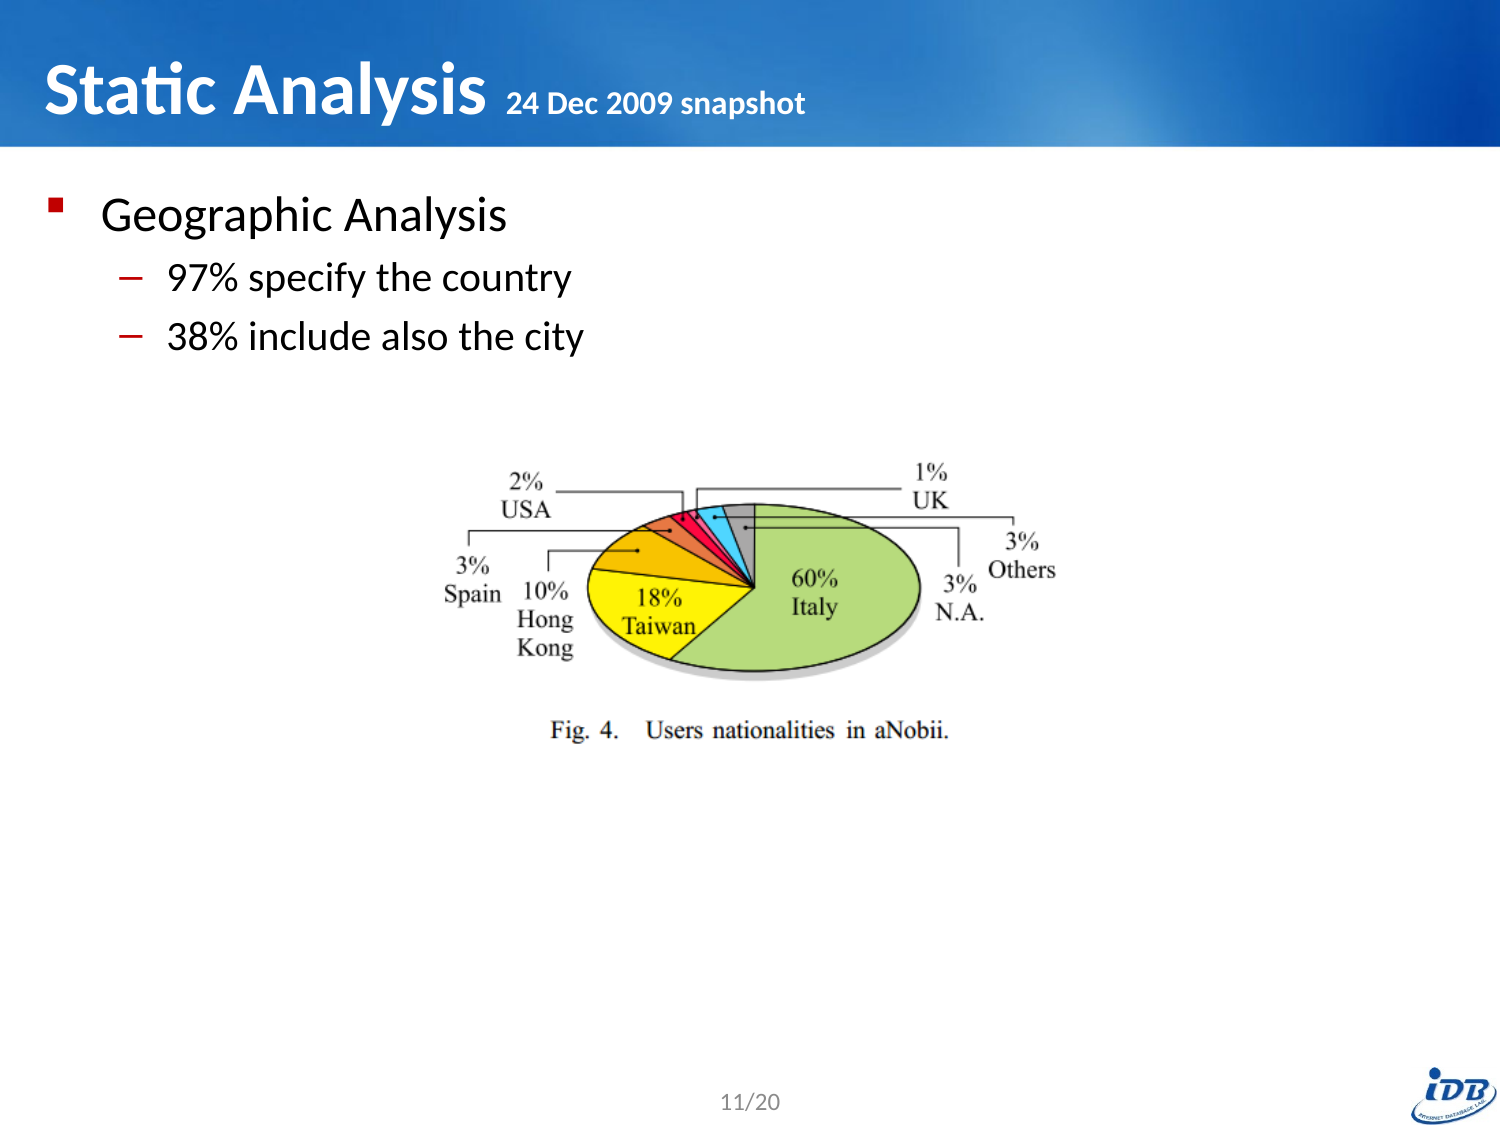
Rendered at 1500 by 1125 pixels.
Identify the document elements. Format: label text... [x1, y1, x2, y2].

list Geographic Analysis 97% specify the country 38% include also the city [29, 174, 1471, 1071]
picture [0, 0, 1500, 1125]
title Static Analysis 24 Dec 2009 snapshot [29, 19, 1471, 149]
slide_number 11/20 [684, 1082, 816, 1118]
